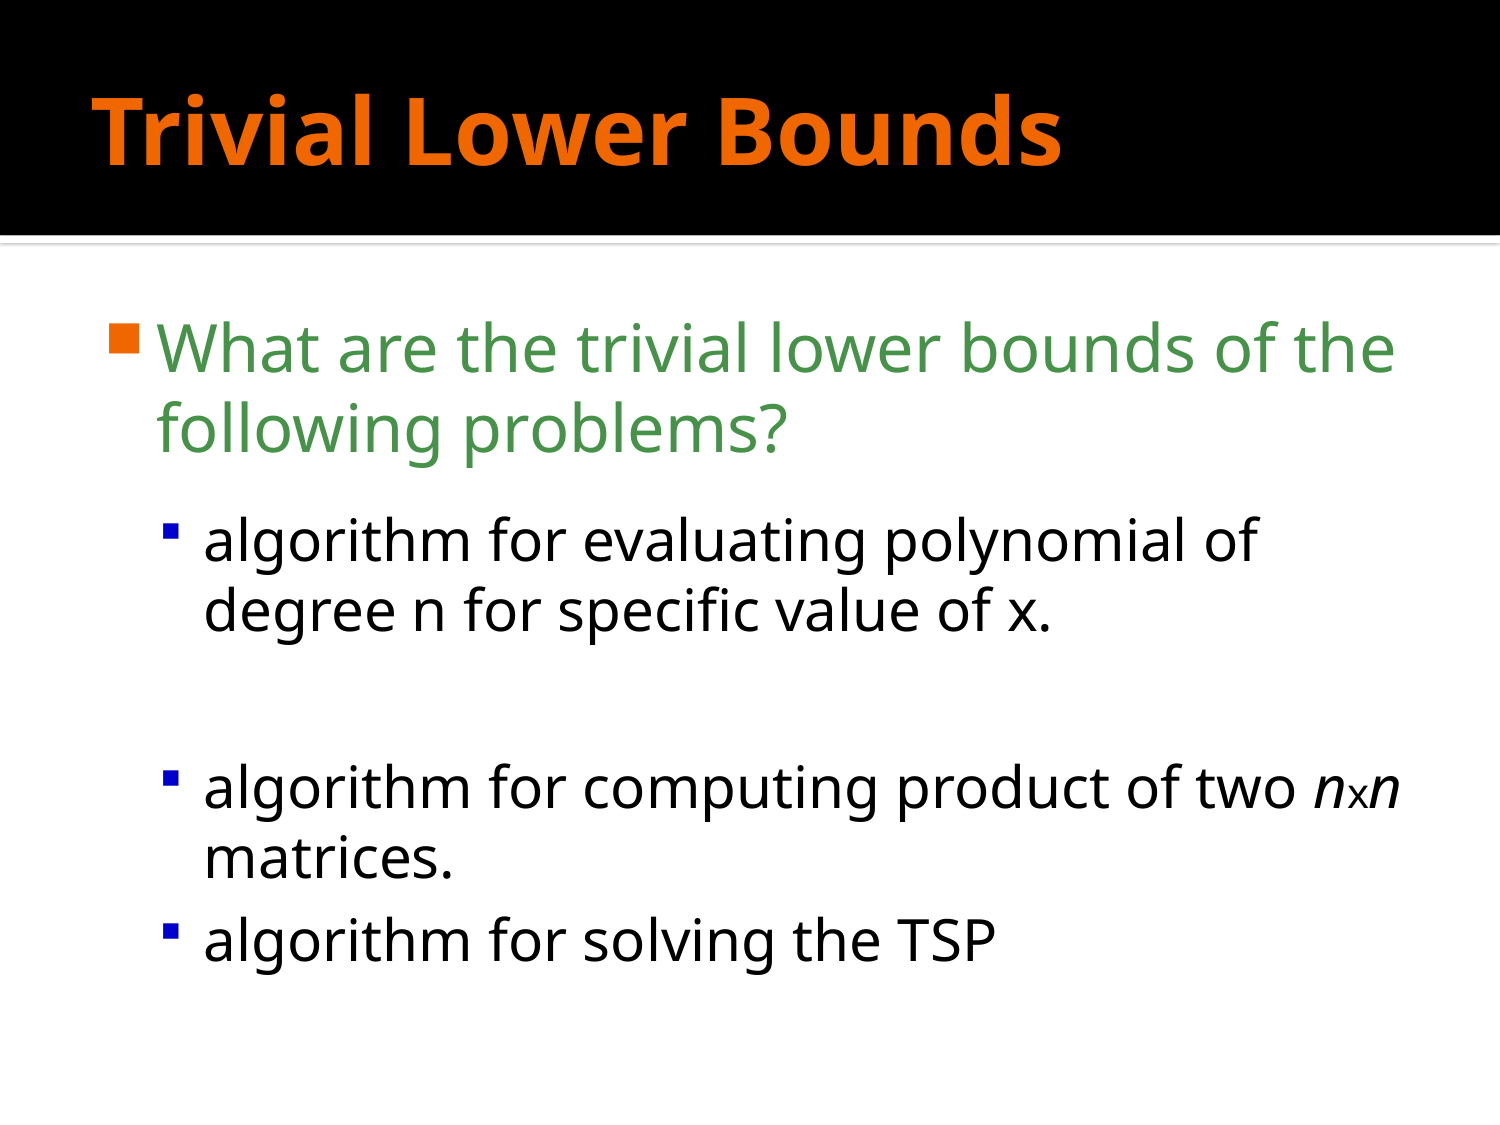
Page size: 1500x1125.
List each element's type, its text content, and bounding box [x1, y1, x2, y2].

title Trivial Lower Bounds [75, 25, 1425, 231]
